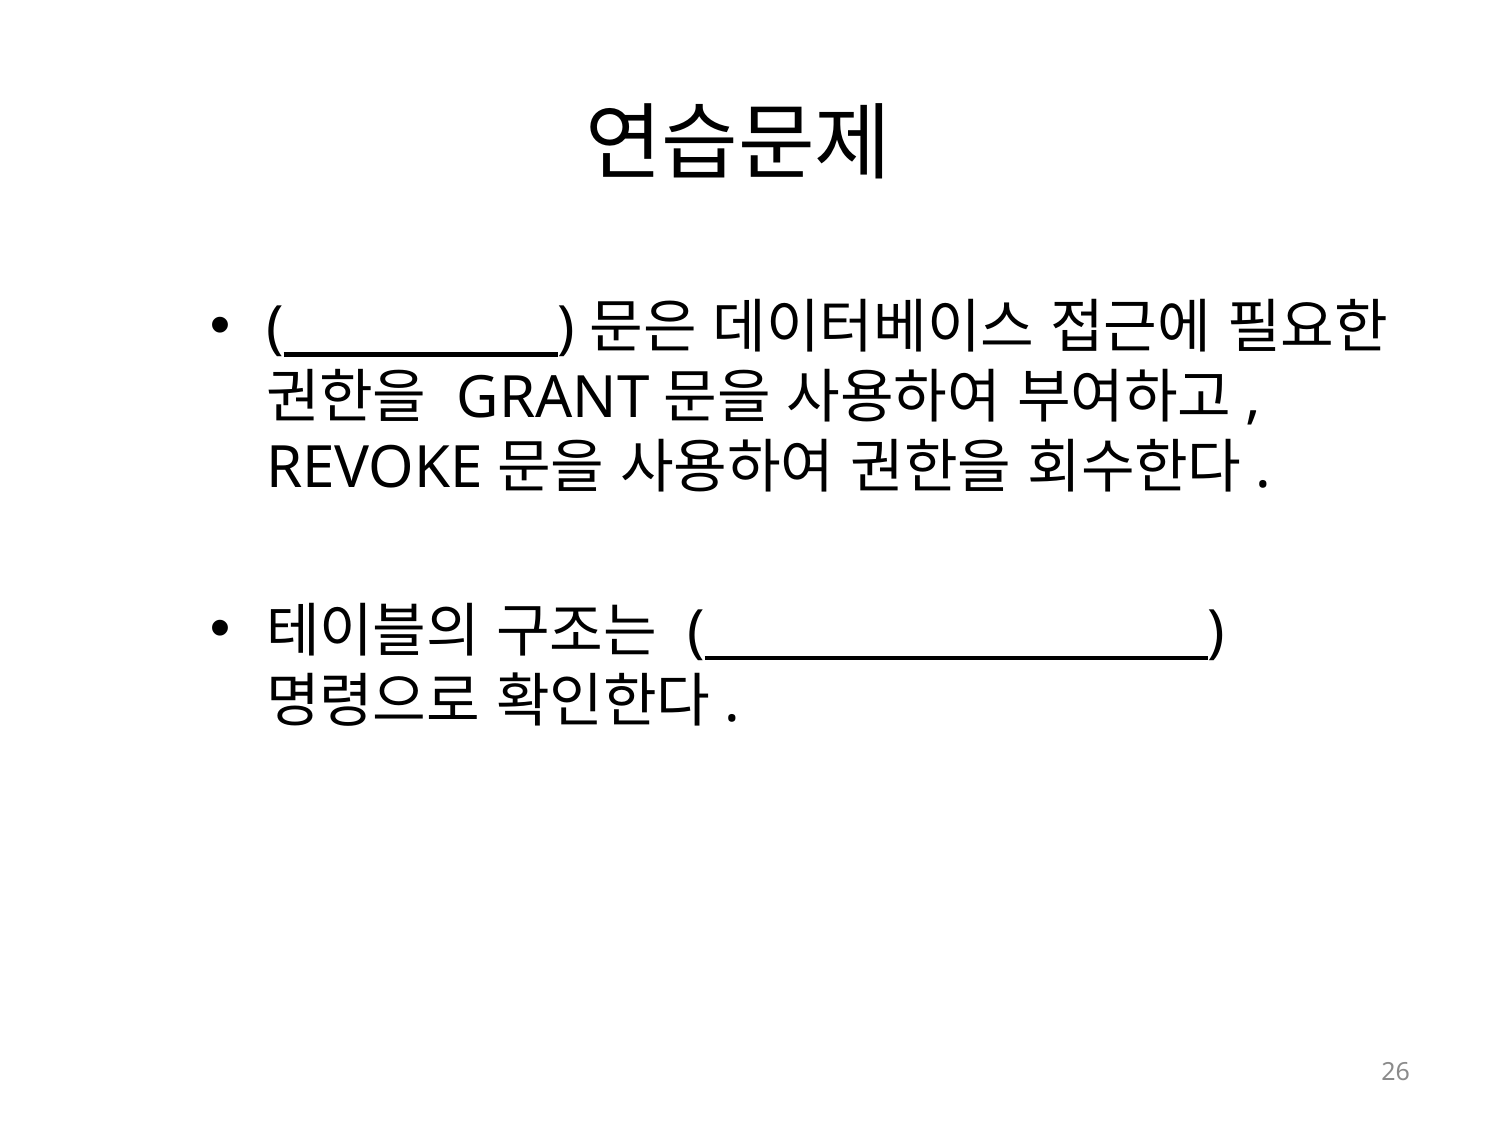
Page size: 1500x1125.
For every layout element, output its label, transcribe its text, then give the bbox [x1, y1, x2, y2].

list ( )문은 데이터베이스 접근에 필요한 권한을 GRANT문을 사용하여 부여하고, REVOKE문을 사용하여 권한을 회수한다. 테이블의 구조는 ( ) 명령으로 확인한다. [194, 282, 1465, 1006]
slide_number 26 [1074, 1042, 1425, 1103]
title 연습문제 [75, 45, 1425, 233]
